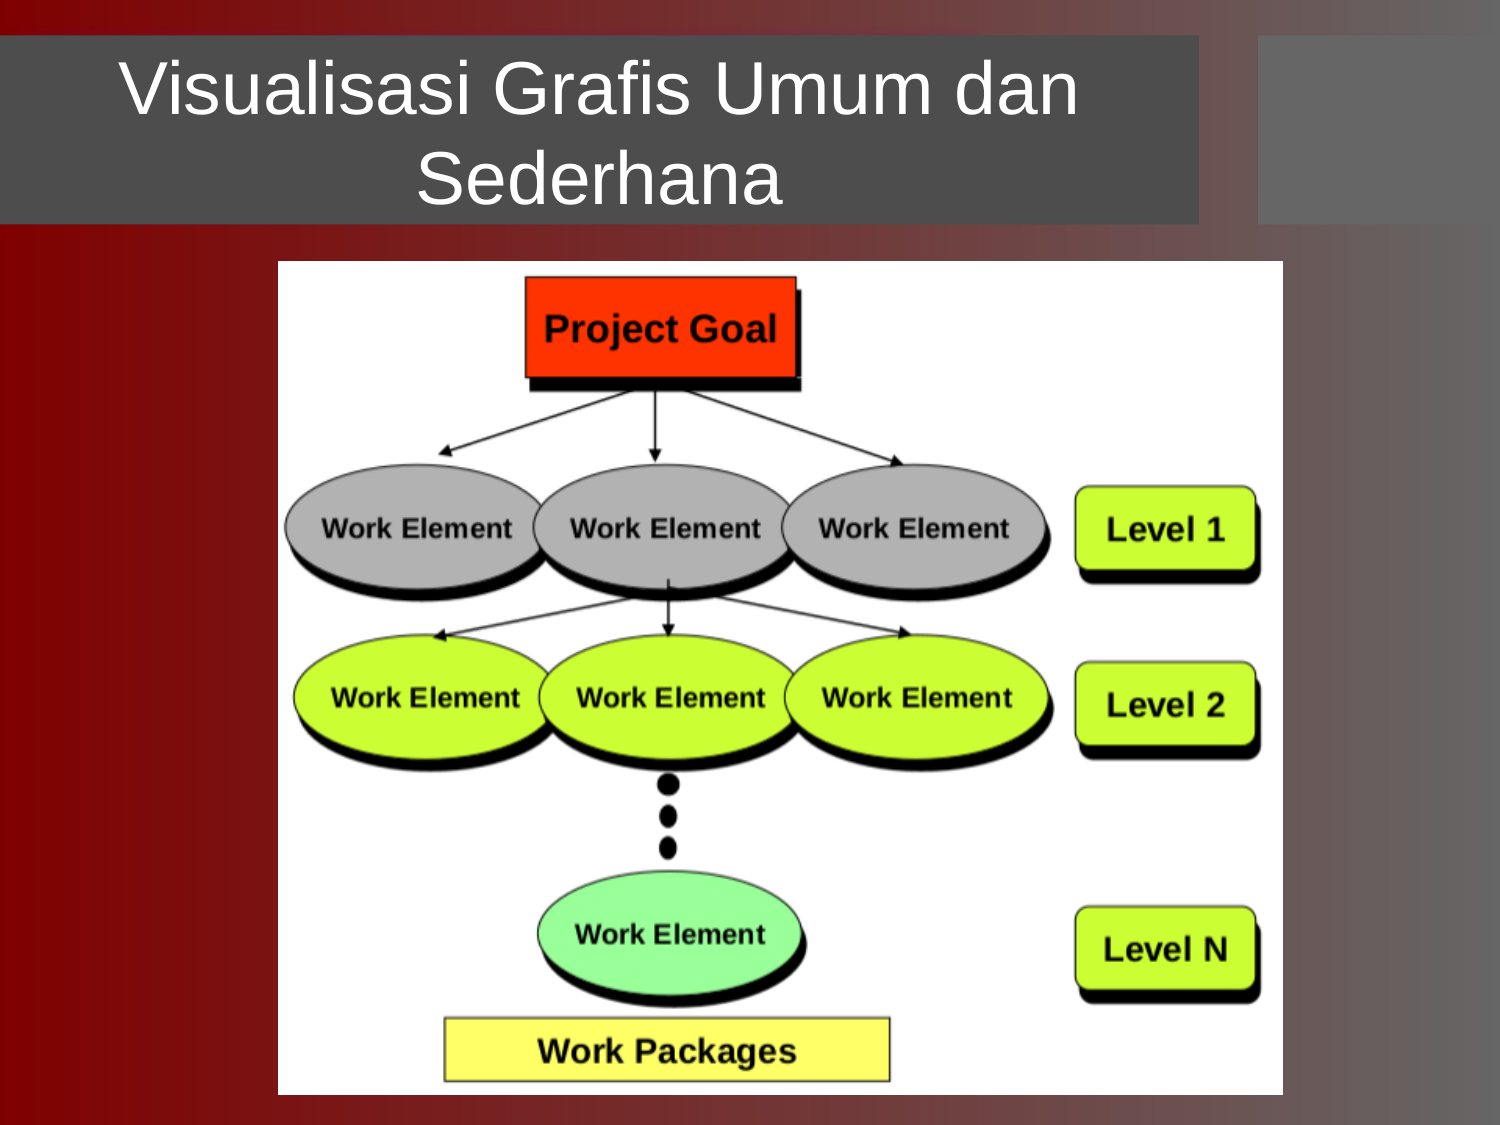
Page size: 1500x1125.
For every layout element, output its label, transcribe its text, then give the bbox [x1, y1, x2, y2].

title Visualisasi Grafis Umum dan Sederhana [0, 35, 1199, 225]
picture [278, 261, 1284, 1095]
